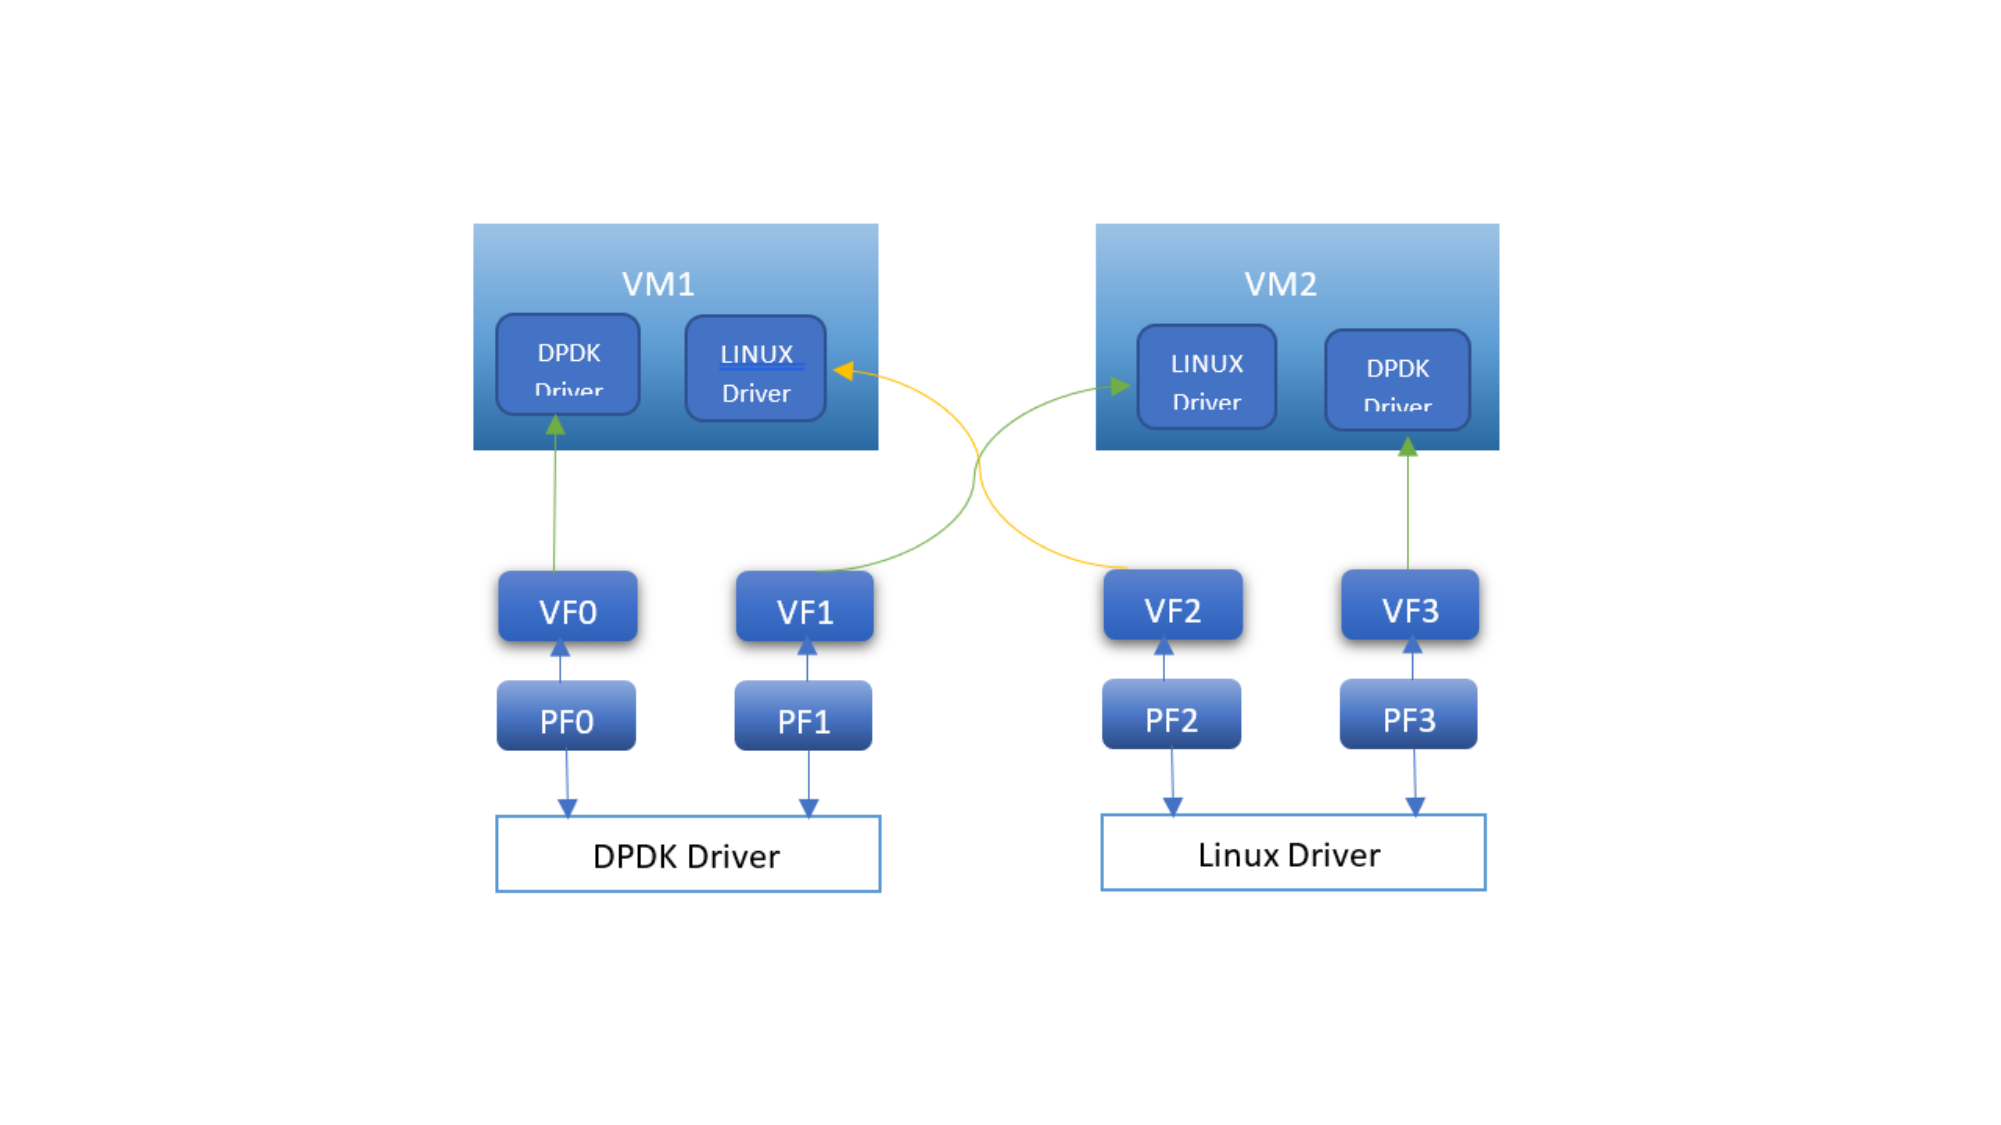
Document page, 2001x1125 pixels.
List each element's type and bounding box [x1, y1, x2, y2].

picture [433, 202, 1567, 923]
